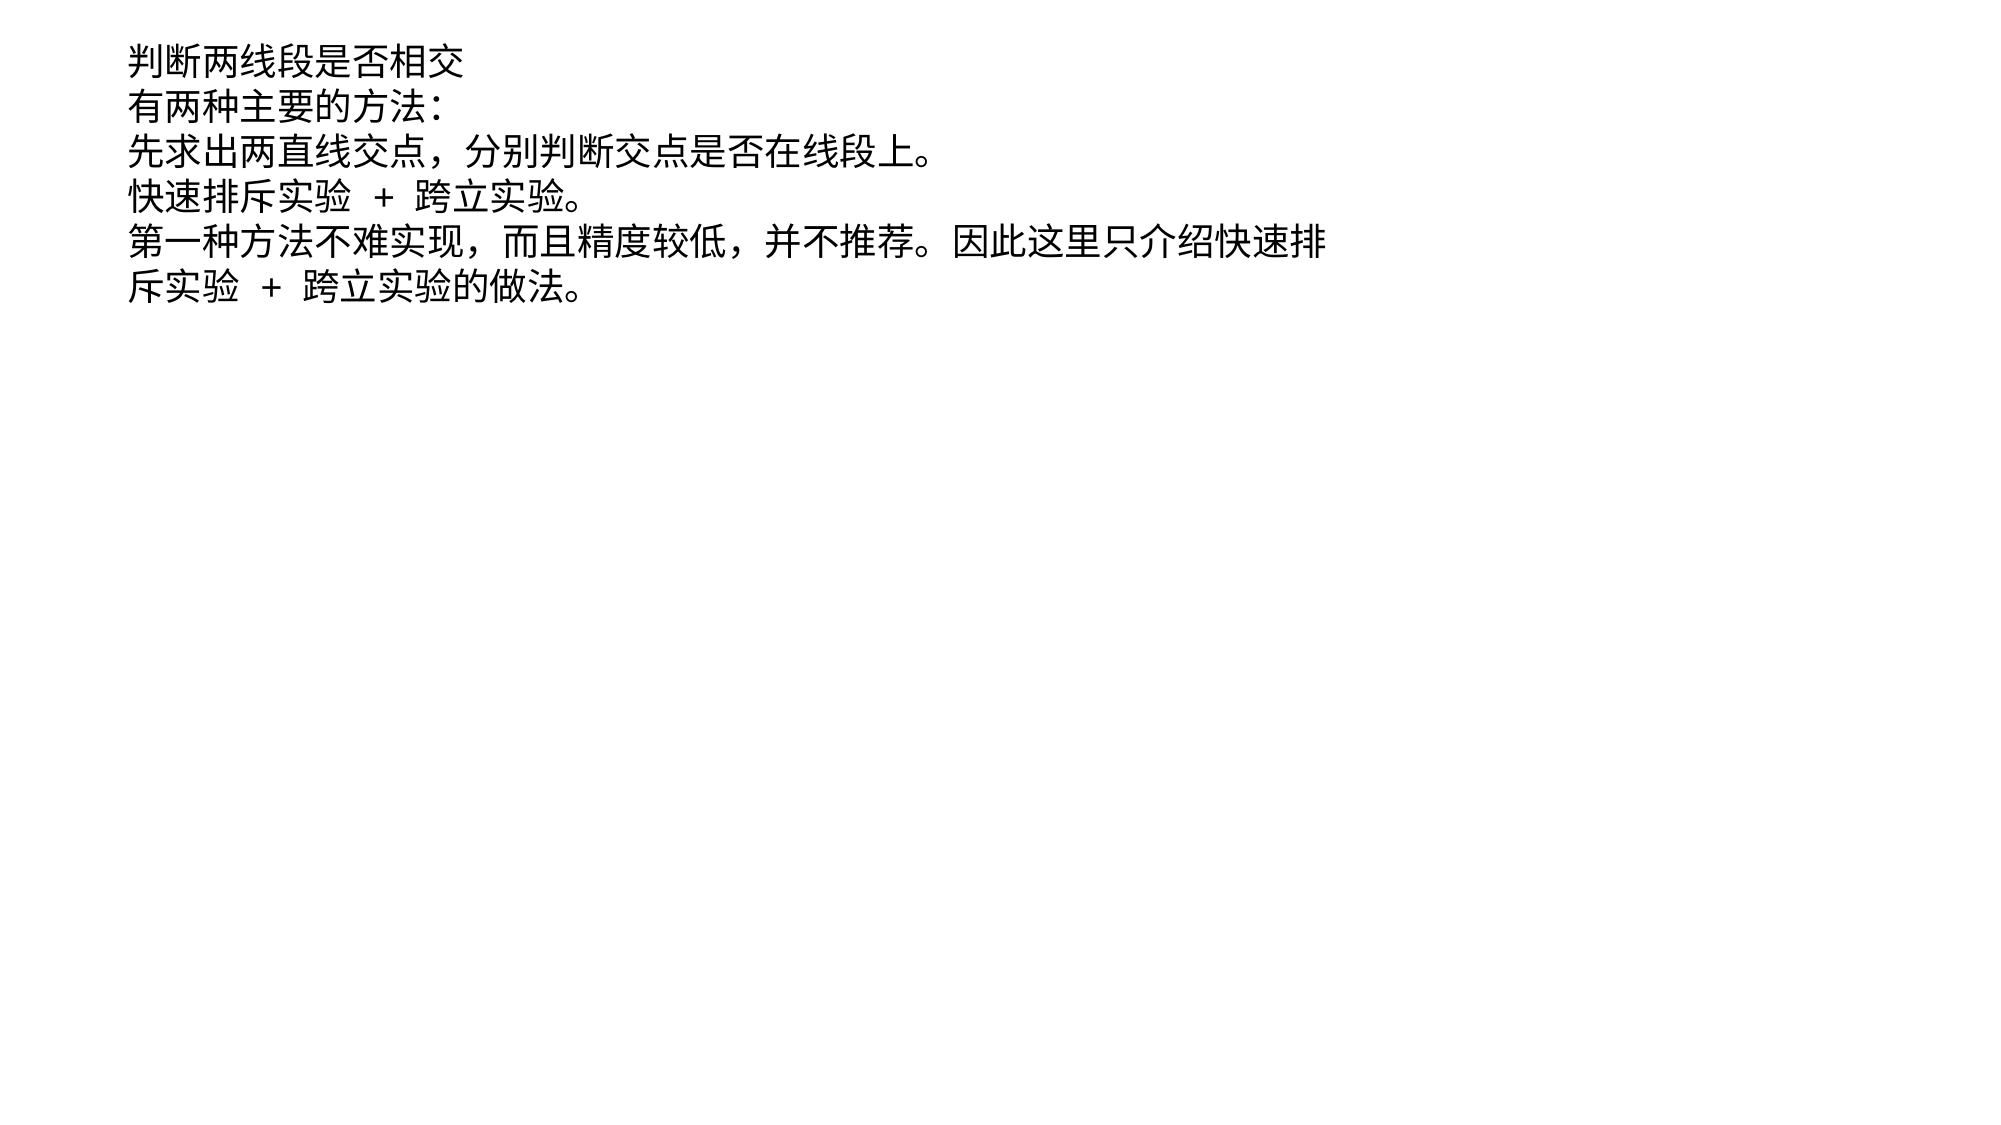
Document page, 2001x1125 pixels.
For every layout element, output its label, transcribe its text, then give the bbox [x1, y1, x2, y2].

text_box 判断两线段是否相交 有两种主要的方法： 先求出两直线交点，分别判断交点是否在线段上。 快速排斥实验 + 跨立实验。 第一种方法不难实现，而且精度较低，并不推荐。因此这里只介绍快速排 斥实验 + 跨立实验的做法。 [112, 31, 1565, 316]
